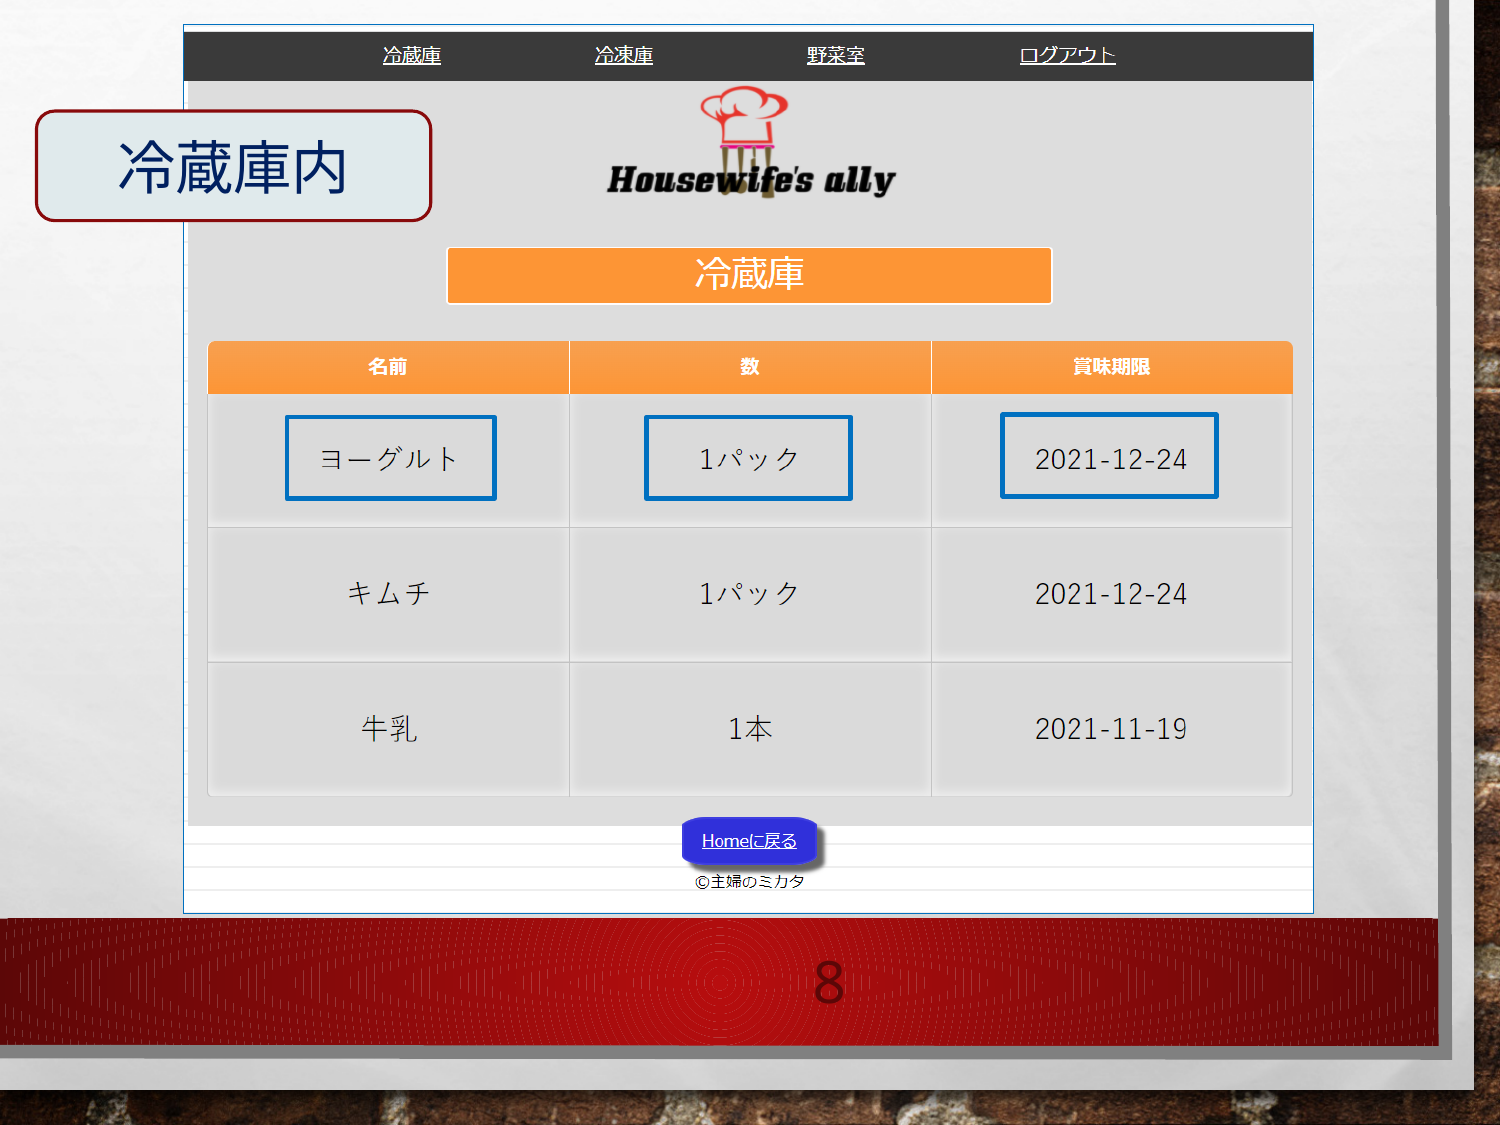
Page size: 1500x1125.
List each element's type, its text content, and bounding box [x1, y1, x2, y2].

slide_number 8 [773, 944, 886, 1027]
text_box 冷蔵庫内 [34, 109, 183, 223]
picture [0, 0, 1500, 1125]
picture [183, 23, 1314, 914]
